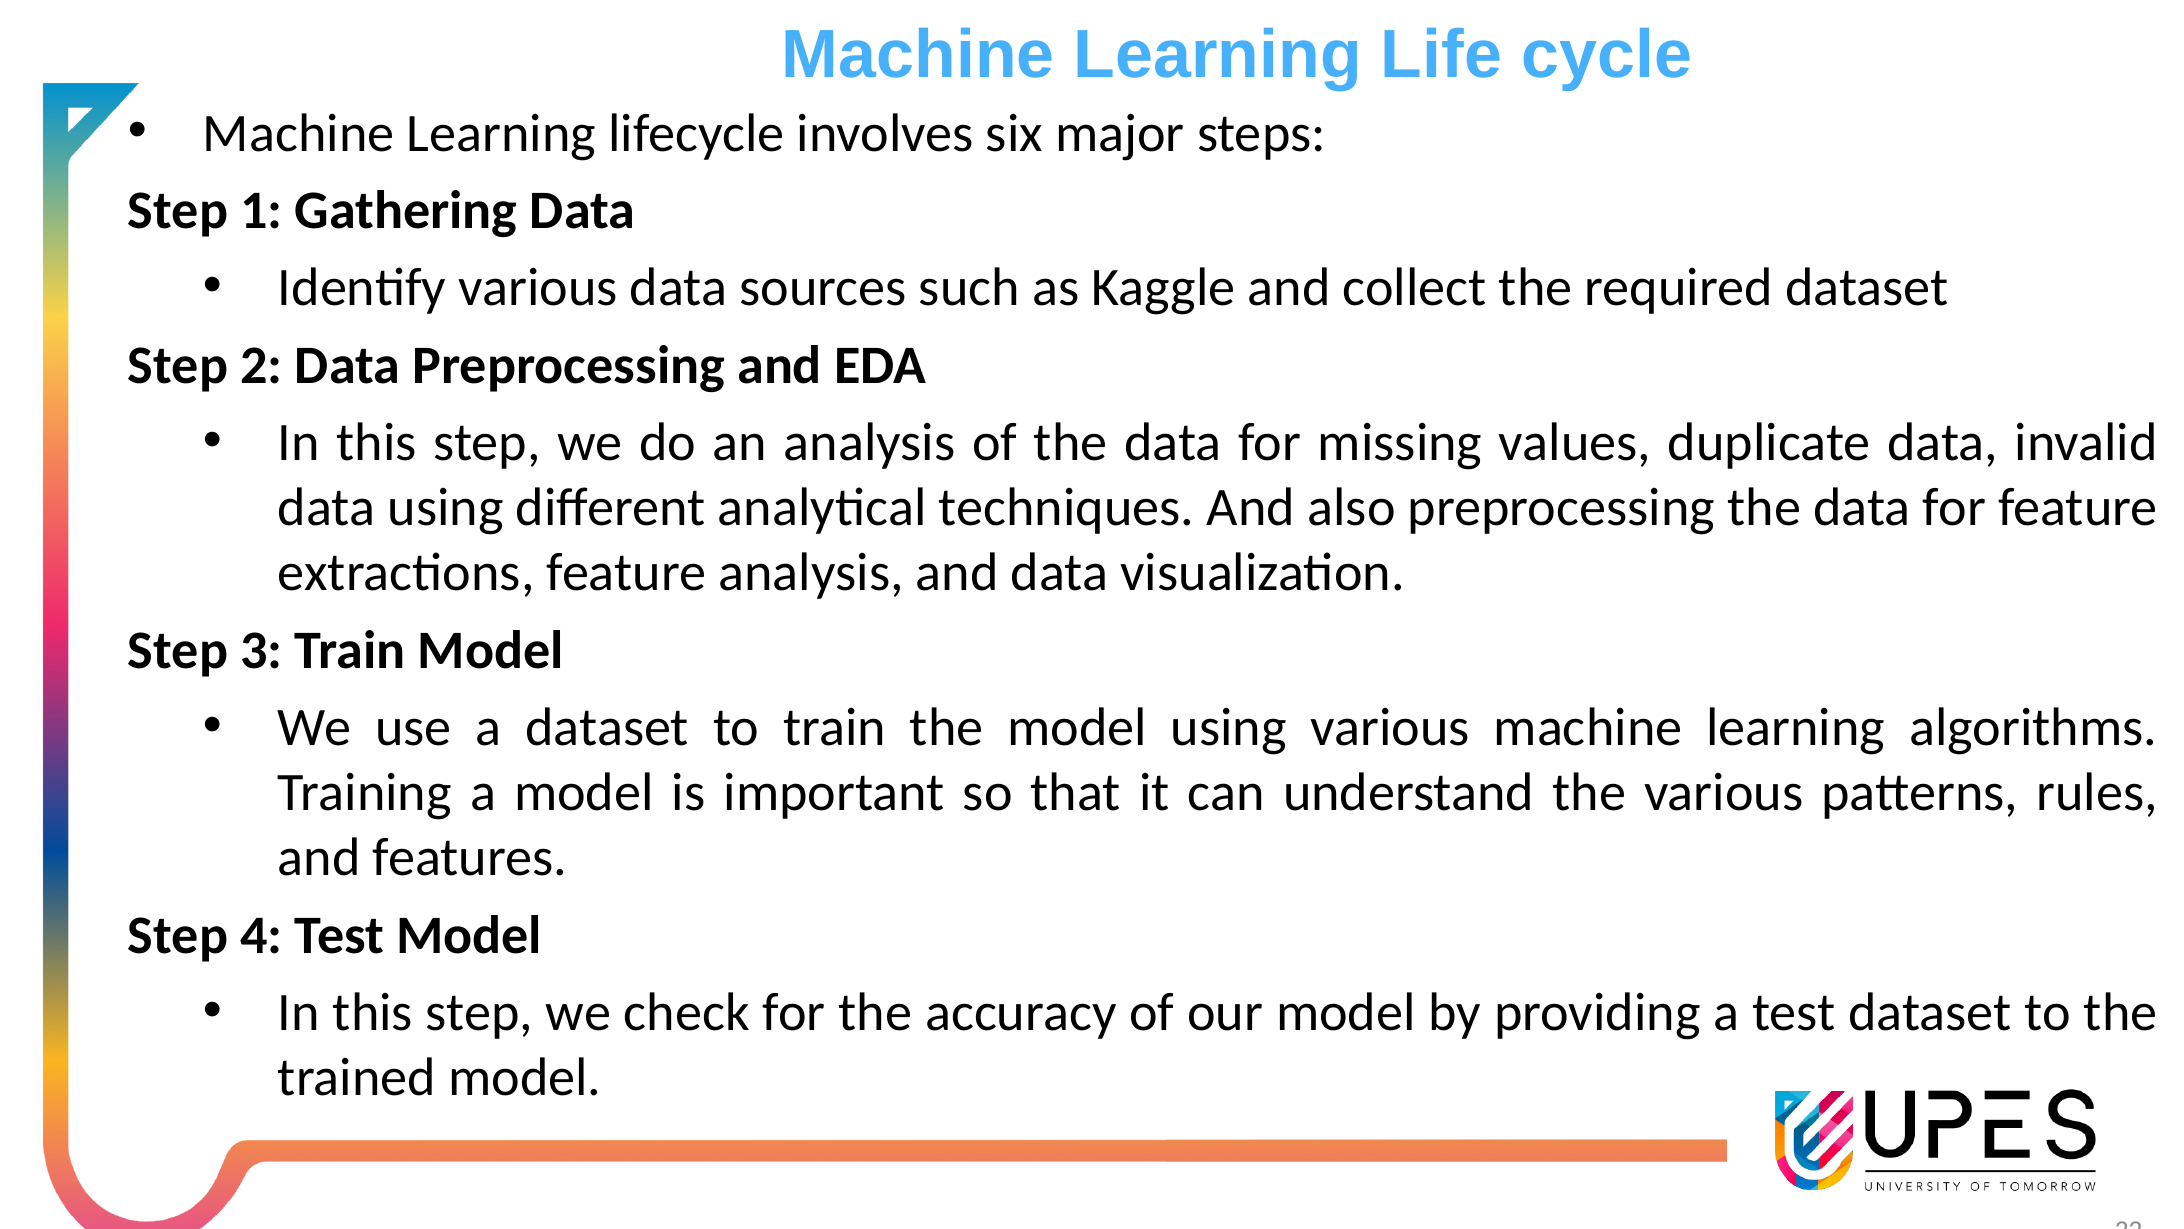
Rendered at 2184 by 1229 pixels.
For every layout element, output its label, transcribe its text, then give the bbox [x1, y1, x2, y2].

text_box Machine Learning Life cycle [592, 10, 1808, 47]
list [0, 47, 2184, 1229]
